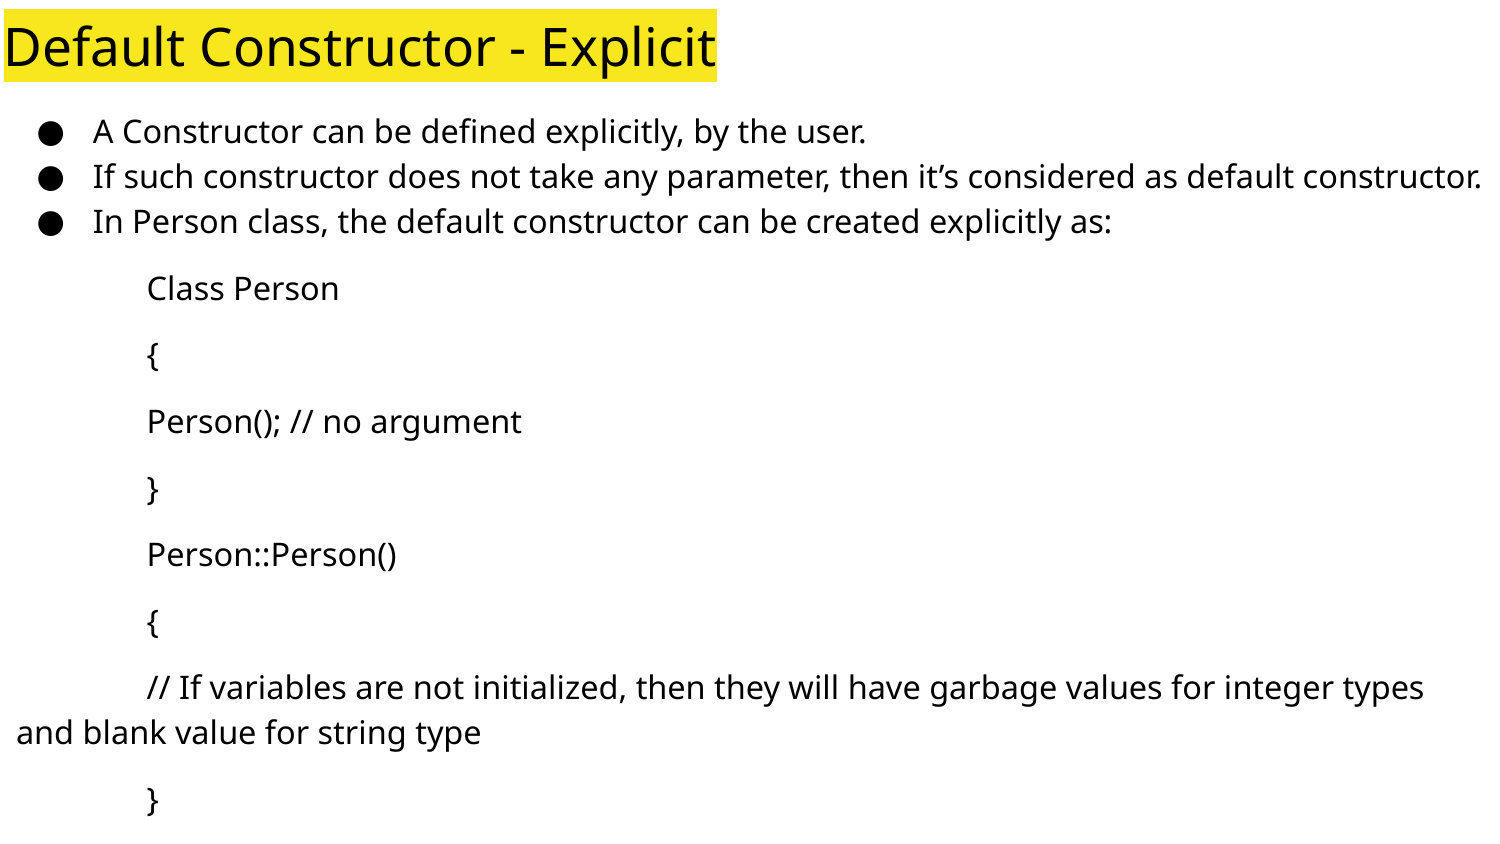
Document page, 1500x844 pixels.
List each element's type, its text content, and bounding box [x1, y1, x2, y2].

title Default Constructor - Explicit [0, 0, 1387, 92]
list A Constructor can be defined explicitly, by the user. If such constructor does not take any parameter, then it’s considered as default constructor. In Person class, the default constructor can be created explicitly as: Class Person { Person(); // no argument } Person::Person() { // If variables are not initialized, then they will have garbage values for integer types and blank value for string type } [1, 89, 1500, 844]
